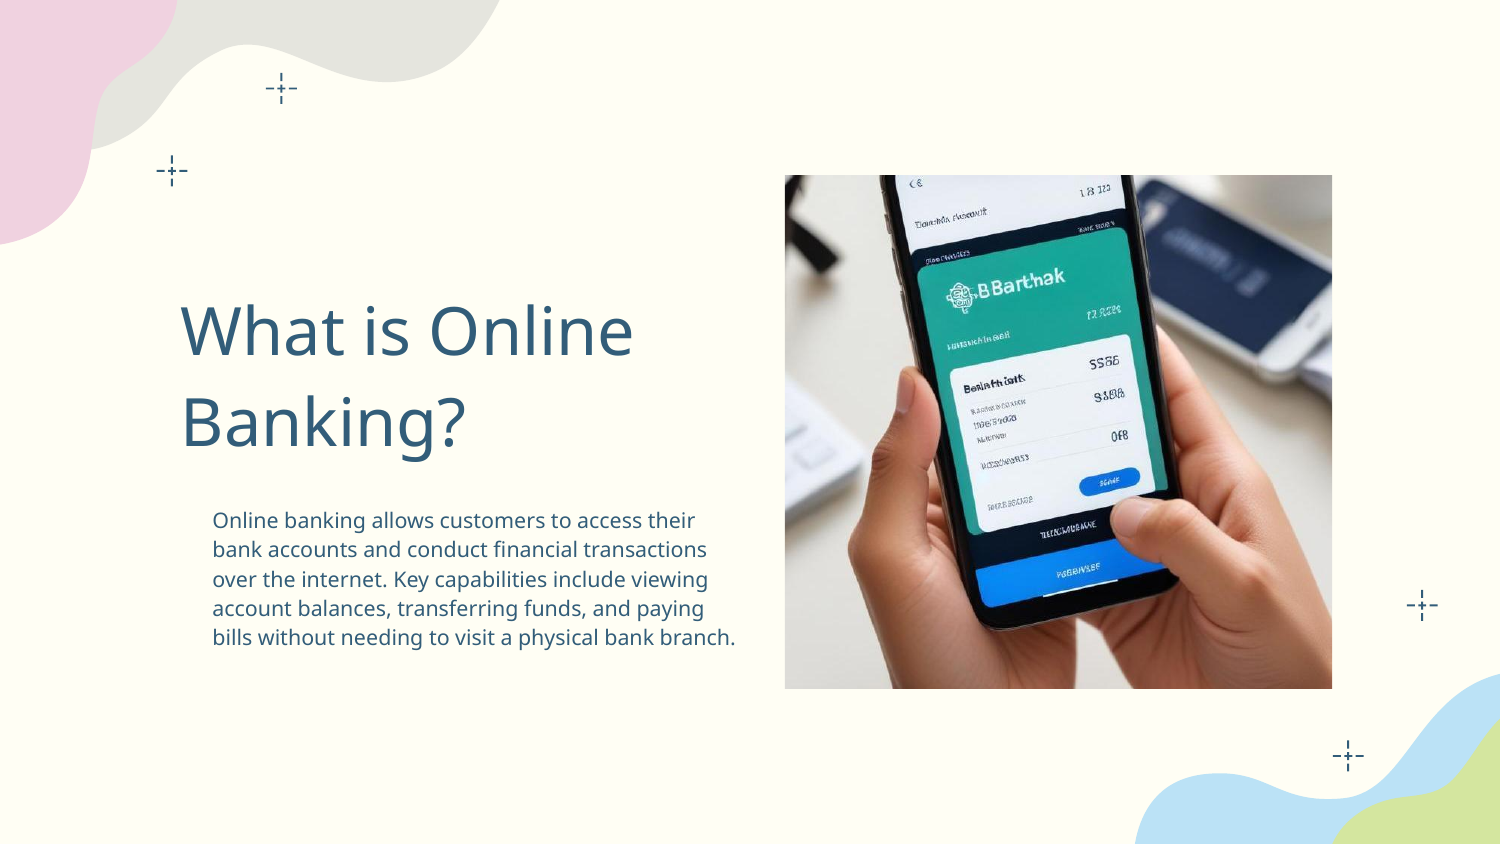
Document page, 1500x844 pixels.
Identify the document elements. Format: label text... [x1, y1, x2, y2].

subtitle Online banking allows customers to access their bank accounts and conduct financial transactions over the internet. Key capabilities include viewing account balances, transferring funds, and paying bills without needing to visit a physical bank branch. [165, 490, 766, 674]
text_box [156, 155, 188, 187]
picture [784, 175, 1333, 690]
title What is Online Banking? [165, 242, 766, 482]
